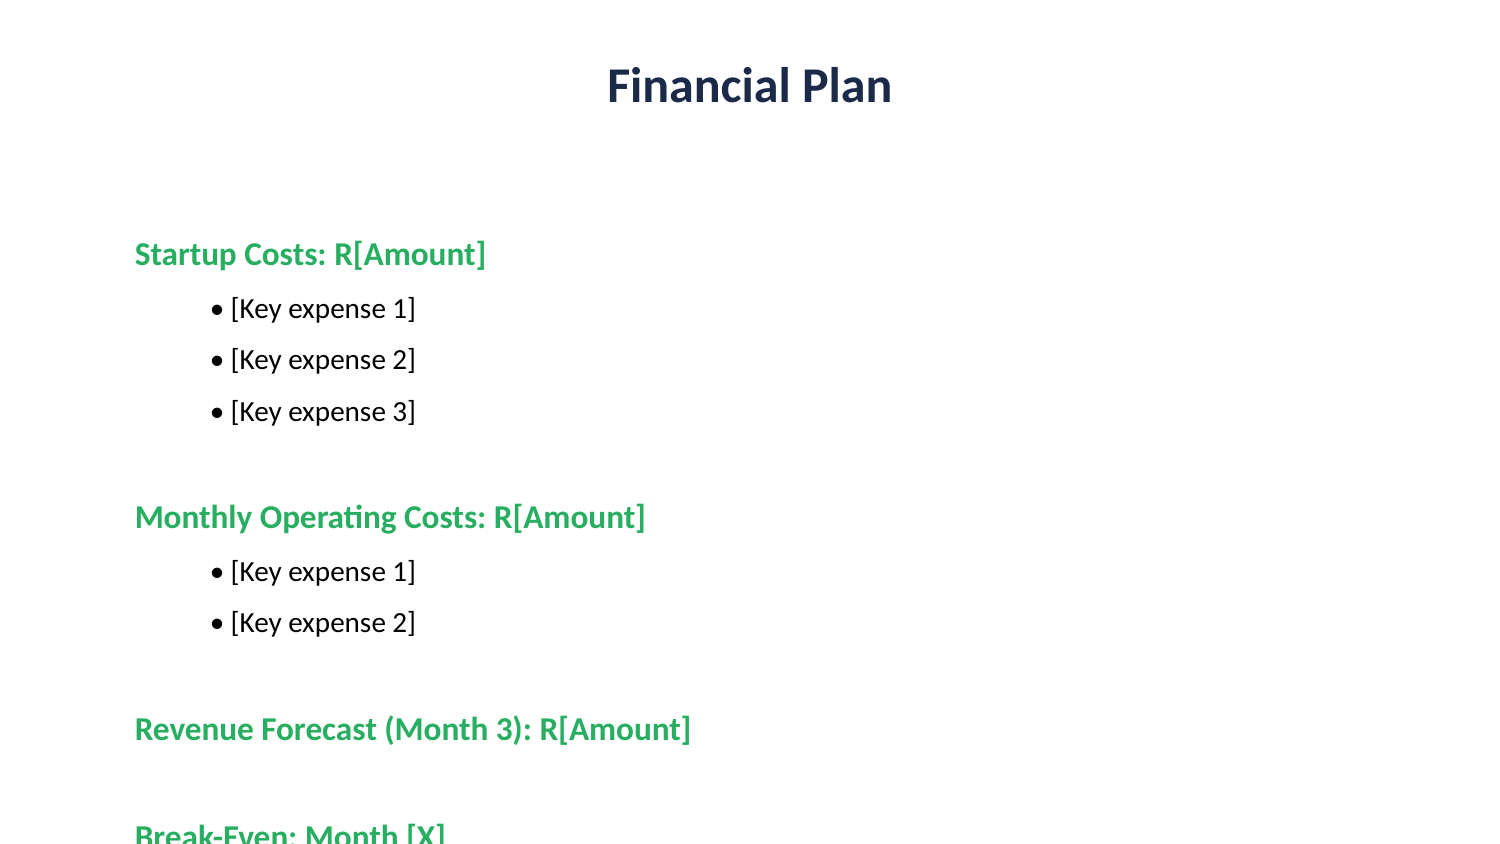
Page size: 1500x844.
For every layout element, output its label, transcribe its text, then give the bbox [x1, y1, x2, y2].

text_box Startup Costs: R[Amount] • [Key expense 1] • [Key expense 2] • [Key expense 3] Monthly Operating Costs: R[Amount] • [Key expense 1] • [Key expense 2] Revenue Forecast (Month 3): R[Amount] Break-Even: Month [X] [119, 179, 1380, 844]
text_box Financial Plan [592, 44, 908, 120]
